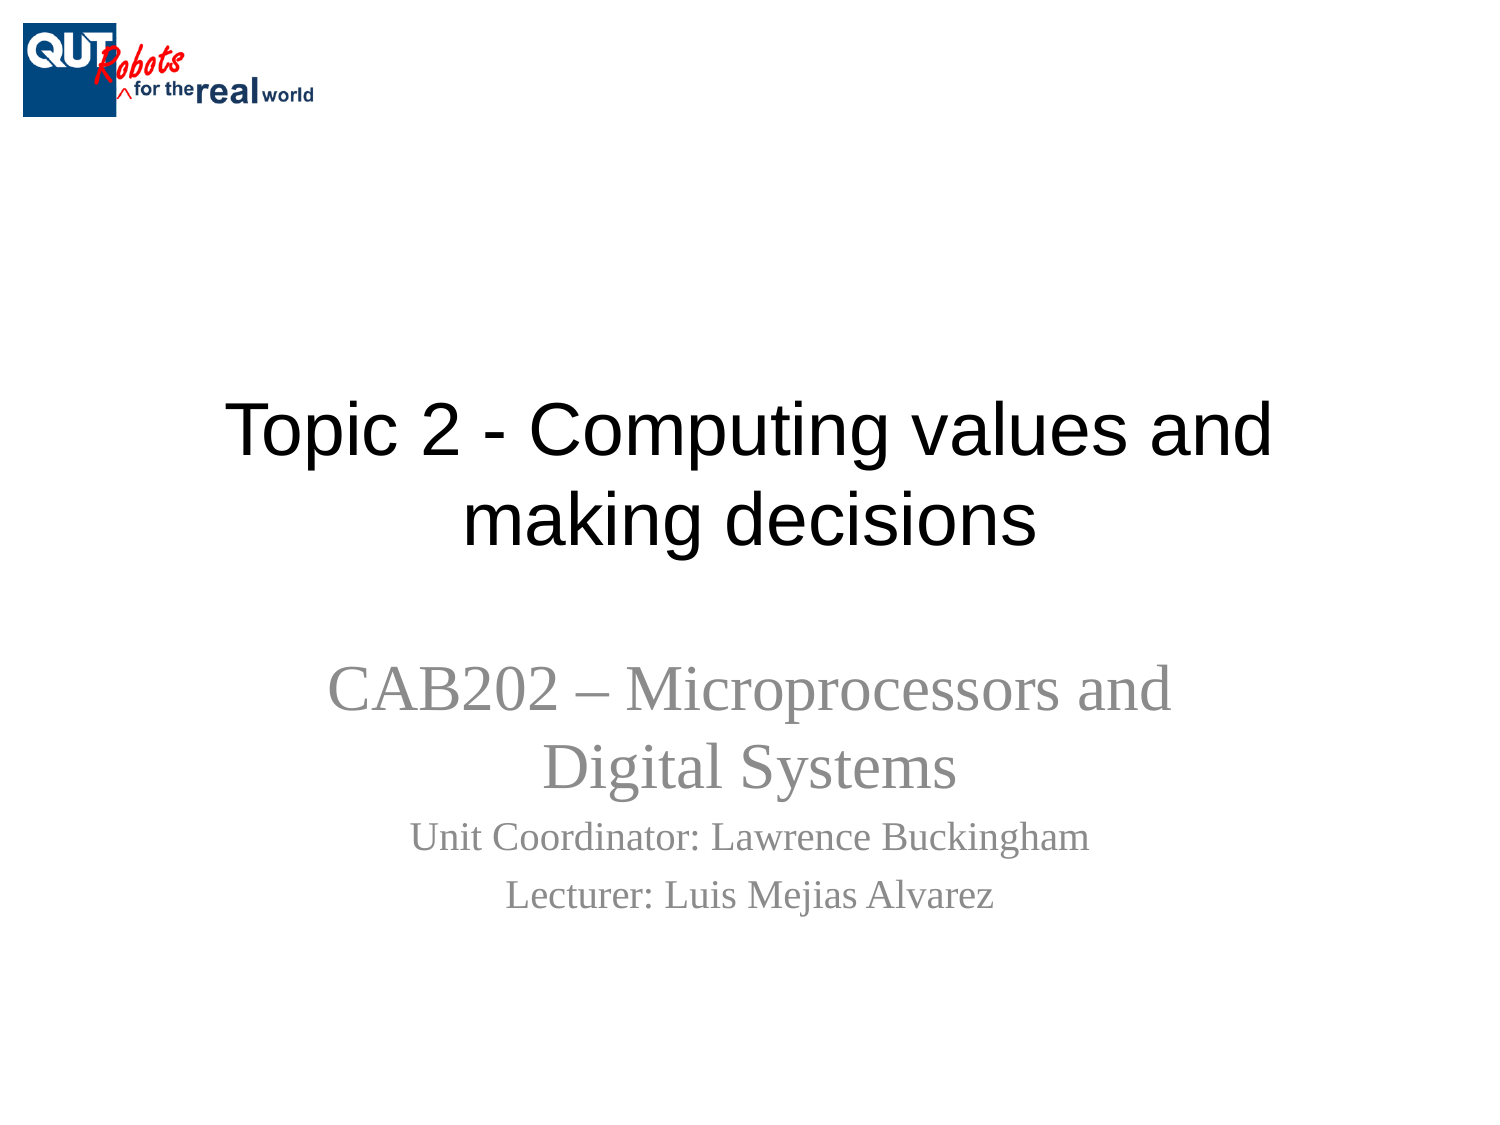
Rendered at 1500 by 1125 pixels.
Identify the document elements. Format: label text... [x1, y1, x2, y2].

picture [23, 23, 326, 117]
title Topic 2 - Computing values and making decisions [112, 349, 1388, 591]
subtitle CAB202 – Microprocessors and Digital Systems Unit Coordinator: Lawrence Buckingham Lecturer: Luis Mejias Alvarez [225, 637, 1275, 925]
